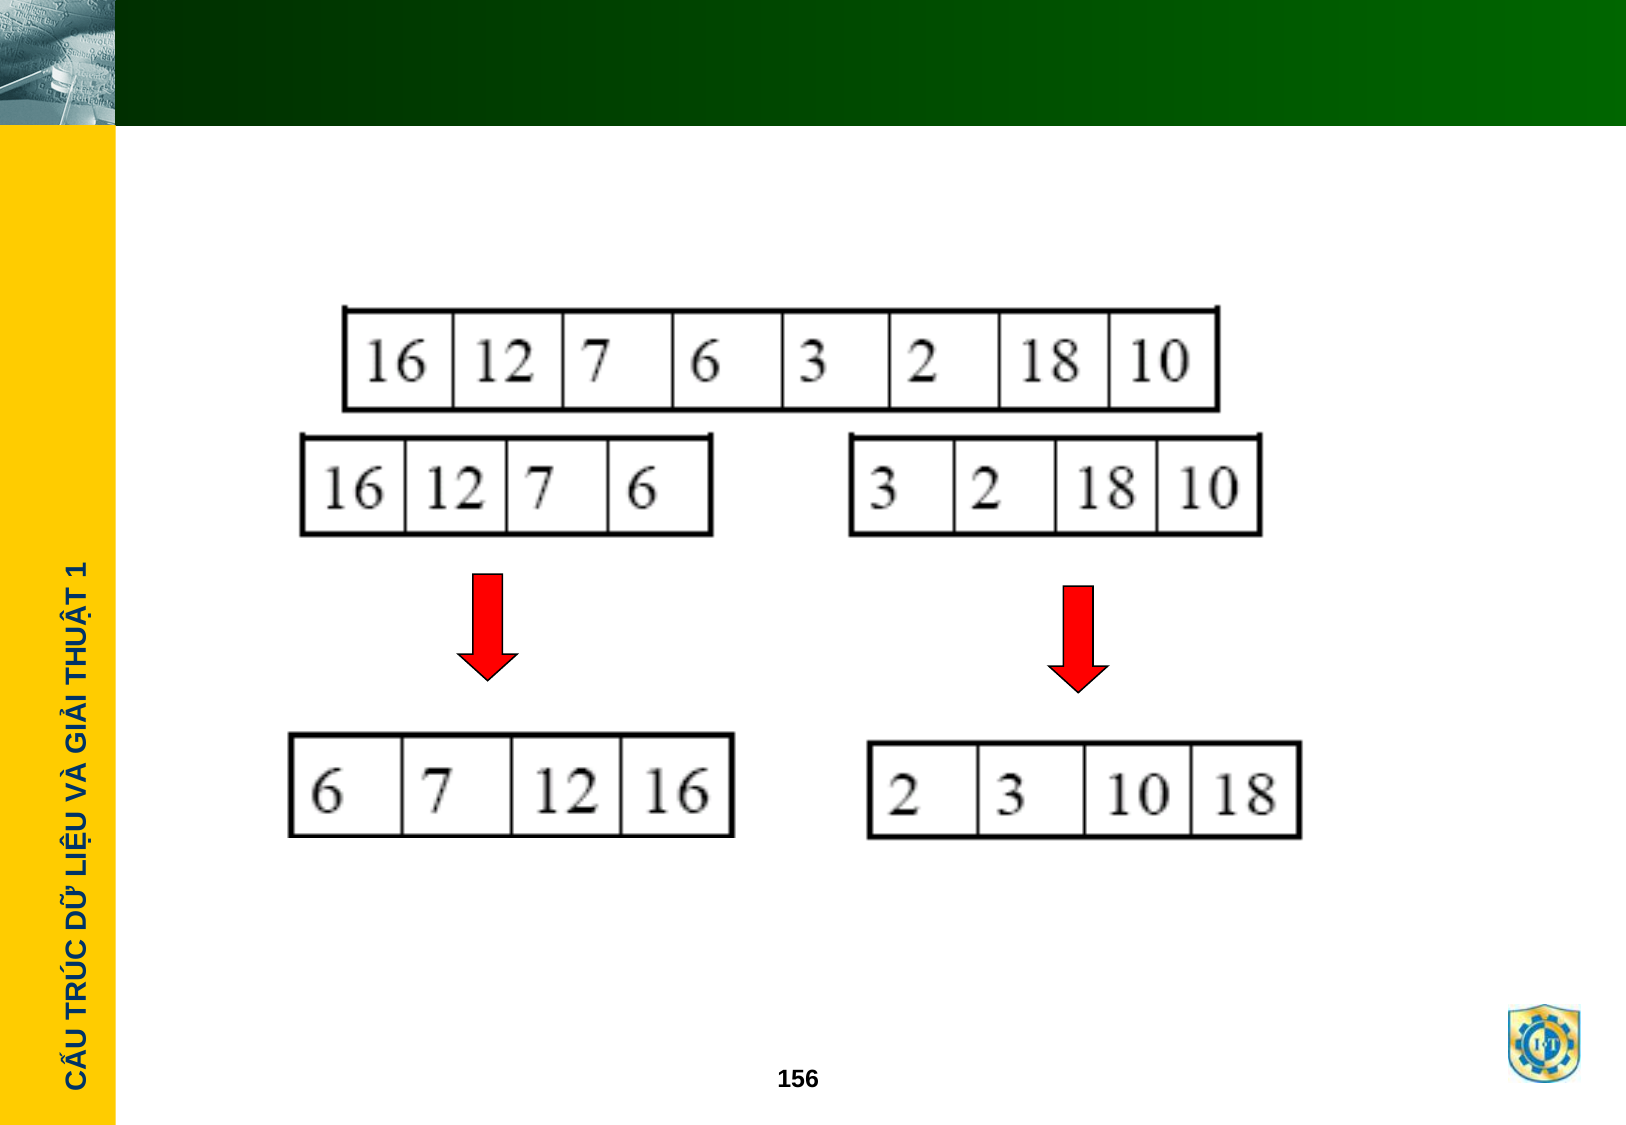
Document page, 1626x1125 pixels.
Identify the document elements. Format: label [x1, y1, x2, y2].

picture [859, 721, 1309, 847]
picture [233, 278, 1298, 549]
text_box [1048, 586, 1108, 693]
picture [1508, 1004, 1581, 1083]
picture [0, 0, 116, 125]
picture [280, 721, 742, 838]
text_box [458, 574, 518, 681]
